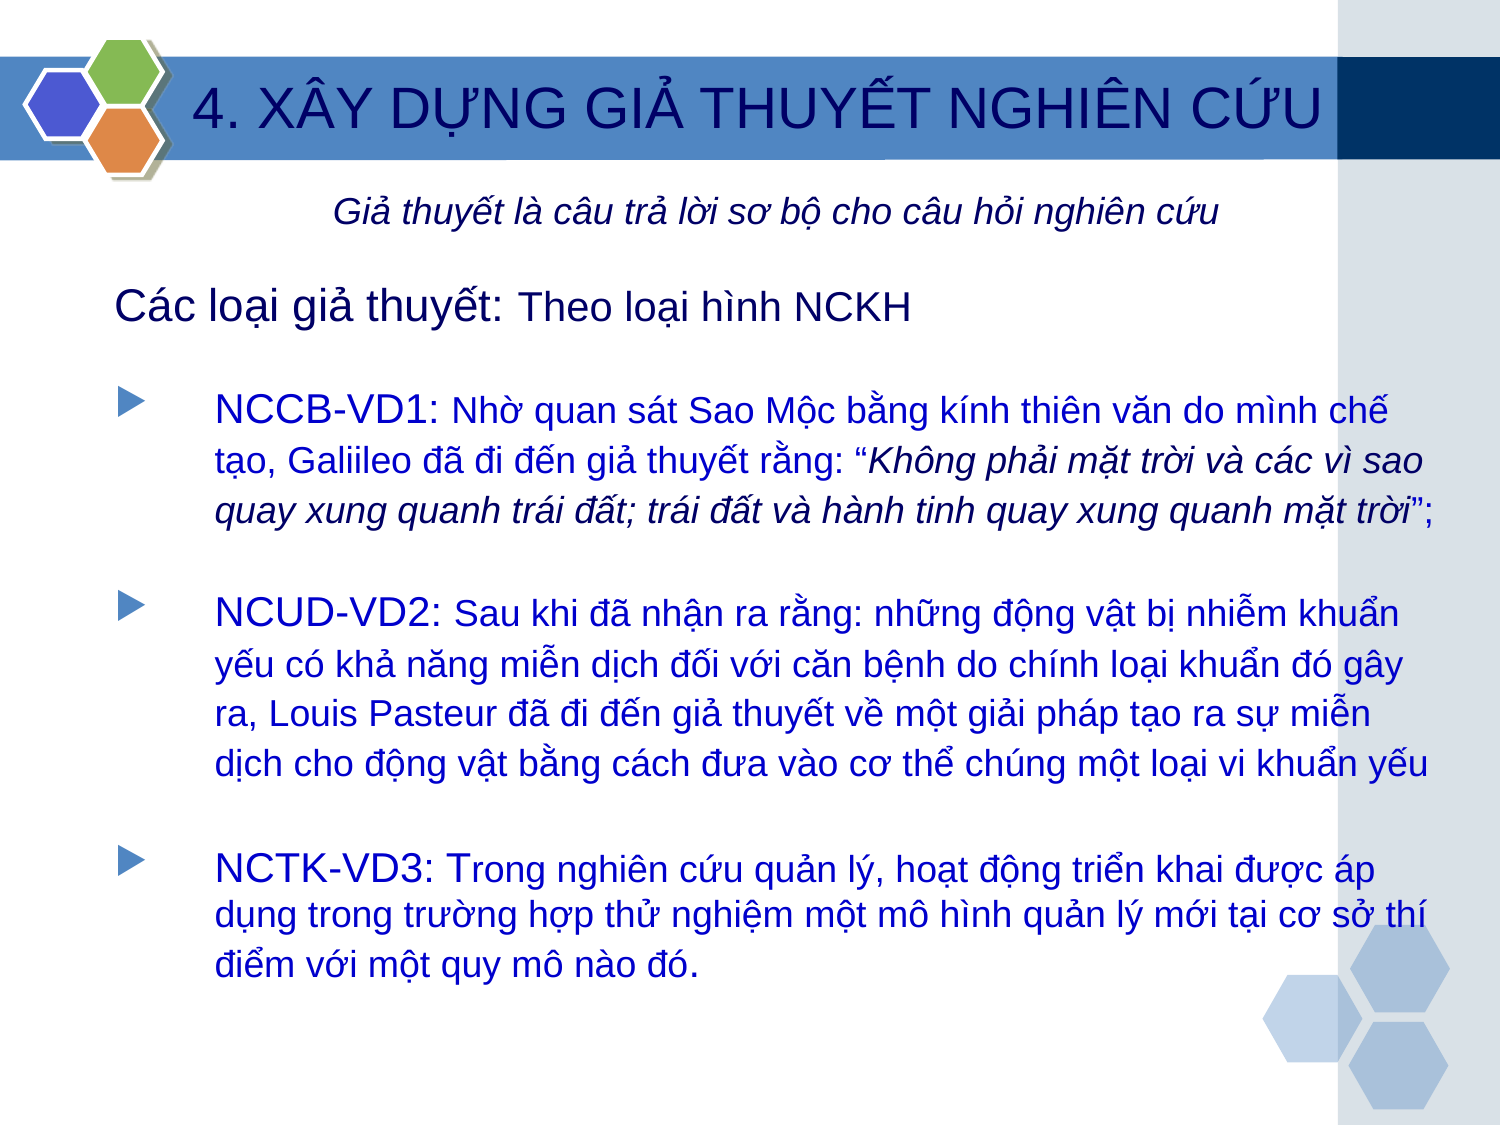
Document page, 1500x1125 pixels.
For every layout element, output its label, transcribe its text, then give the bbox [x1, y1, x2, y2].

text_box Các loại giả thuyết: Theo loại hình NCKH NCCB-VD1: Nhờ quan sát Sao Mộc bằng kính thiên văn do mình chế tạo, Galiileo đã đi đến giả thuyết rằng: “Không phải mặt trời và các vì sao quay xung quanh trái đất; trái đất và hành tinh quay xung quanh mặt trời”; NCUD-VD2: Sau khi đã nhận ra rằng: những động vật bị nhiễm khuẩn yếu có khả năng miễn dịch đối với căn bệnh do chính loại khuẩn đó gây ra, Louis Pasteur đã đi đến giả thuyết về một giải pháp tạo ra sự miễn dịch cho động vật bằng cách đưa vào cơ thể chúng một loại vi khuẩn yếu NCTK-VD3: Trong nghiên cứu quản lý, hoạt động triển khai được áp dụng trong trường hợp thử nghiệm một mô hình quản lý mới tại cơ sở thí điểm với một quy mô nào đó. [99, 262, 1463, 900]
text_box Giả thuyết là câu trả lời sơ bộ cho câu hỏi nghiên cứu [57, 179, 1496, 268]
text_box 4. XÂY DỰNG GIẢ THUYẾT NGHIÊN CỨU [50, 37, 1467, 173]
